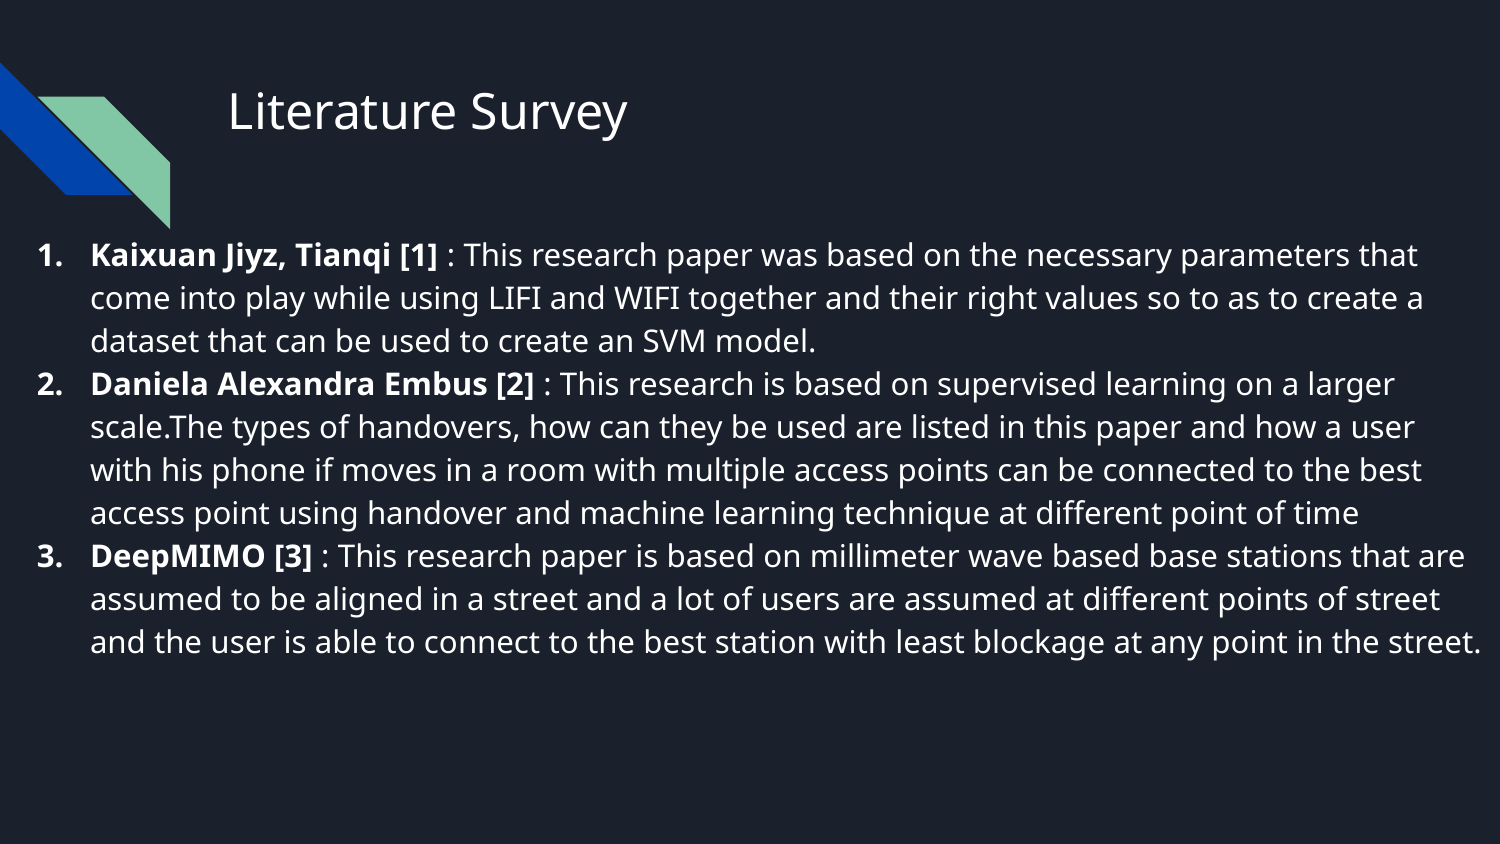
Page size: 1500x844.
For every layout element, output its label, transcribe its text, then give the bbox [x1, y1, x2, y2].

list Kaixuan Jiyz, Tianqi [1] : This research paper was based on the necessary parameters that come into play while using LIFI and WIFI together and their right values so to as to create a dataset that can be used to create an SVM model. Daniela Alexandra Embus [2] : This research is based on supervised learning on a larger scale.The types of handovers, how can they be used are listed in this paper and how a user with his phone if moves in a room with multiple access points can be connected to the best access point using handover and machine learning technique at different point of time DeepMIMO [3] : This research paper is based on millimeter wave based base stations that are assumed to be aligned in a street and a lot of users are assumed at different points of street and the user is able to connect to the best station with least blockage at any point in the street. [0, 214, 1500, 844]
title Literature Survey [212, 64, 1368, 214]
